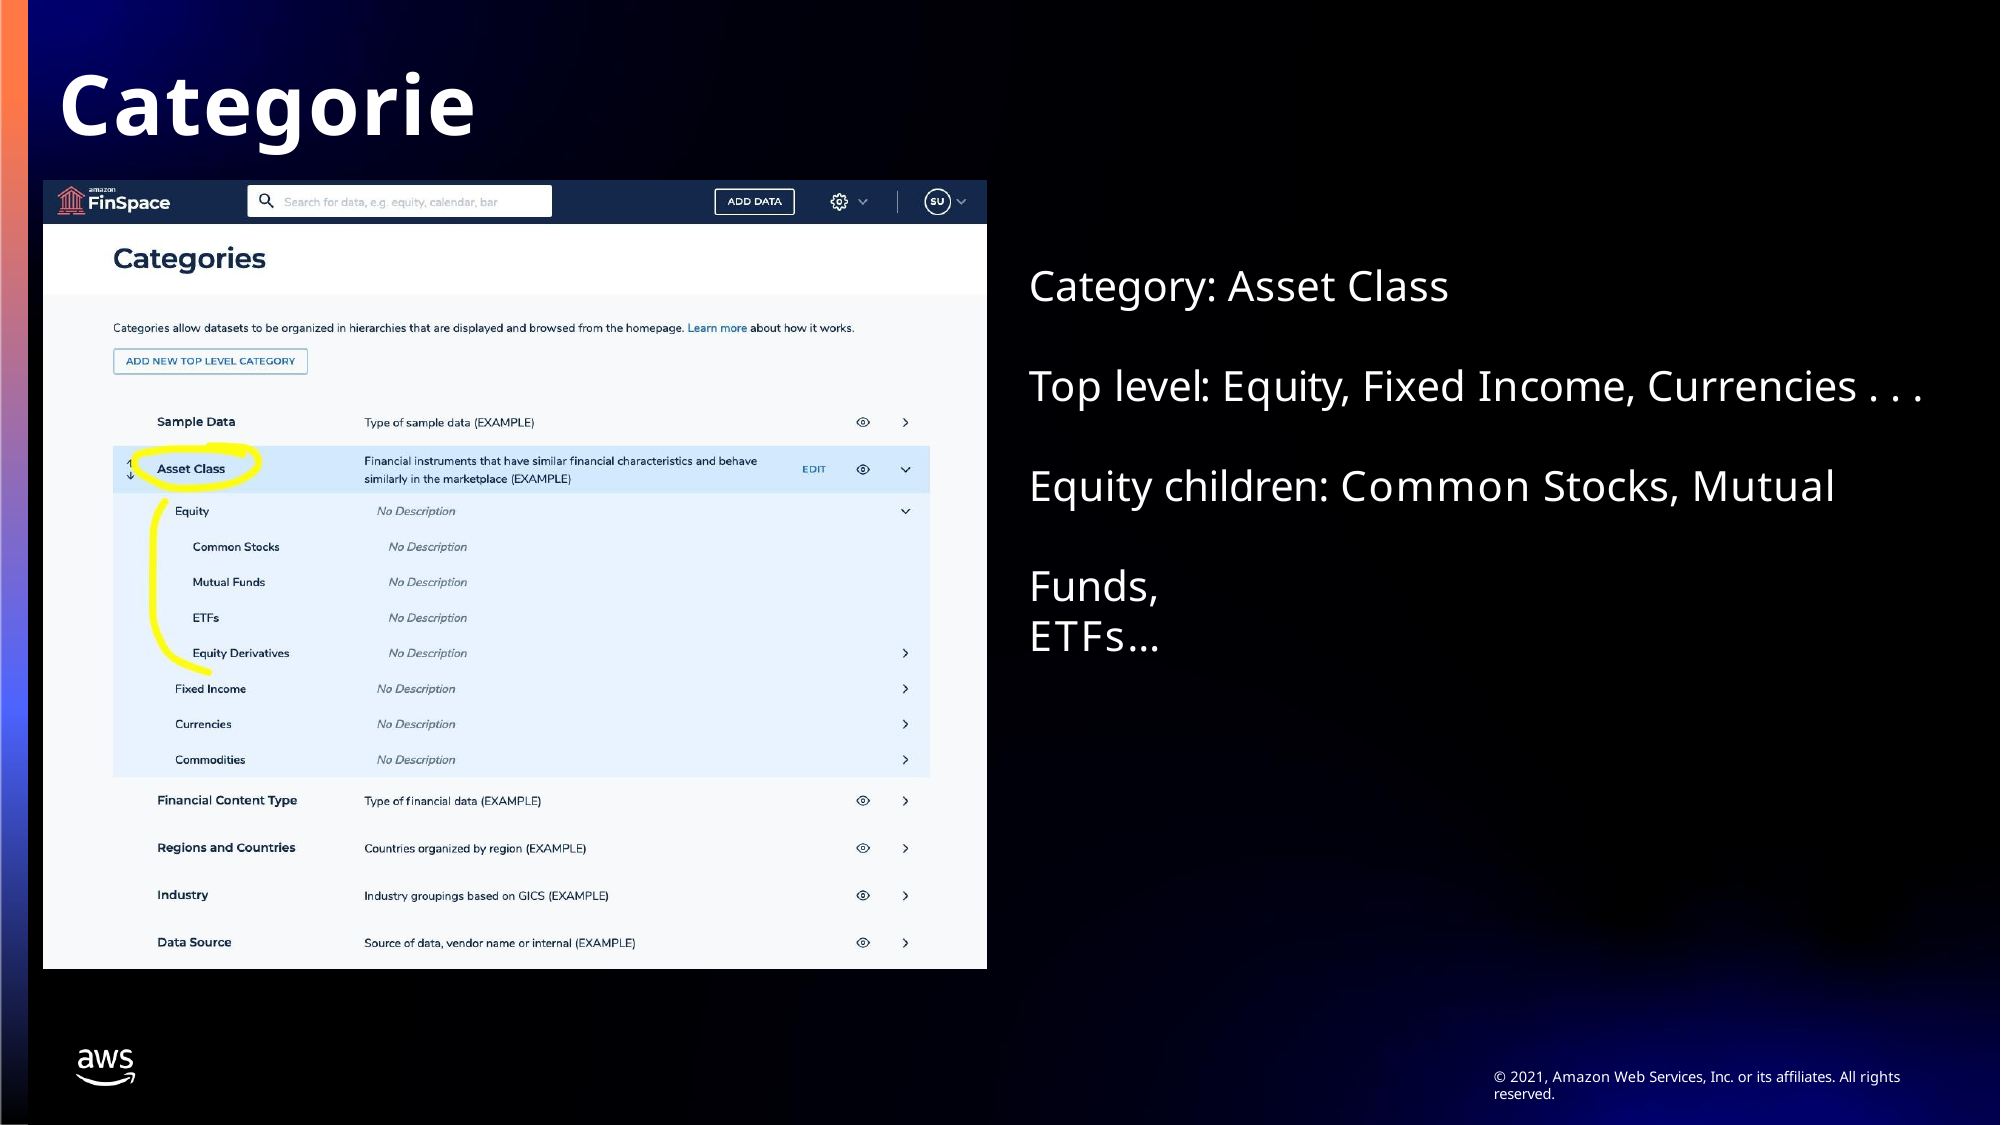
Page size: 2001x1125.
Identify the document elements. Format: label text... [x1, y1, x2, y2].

text_box Category: Asset Class Top level: Equity, Fixed Income, Currencies . . . Equity children: Common Stocks, Mutual Funds, ETFs… [1026, 257, 1931, 661]
title Categories [56, 50, 489, 178]
footer © 2021, Amazon Web Services, Inc. or its affiliates. All rights reserved. [1491, 1066, 1958, 1125]
picture [0, 0, 2000, 1125]
